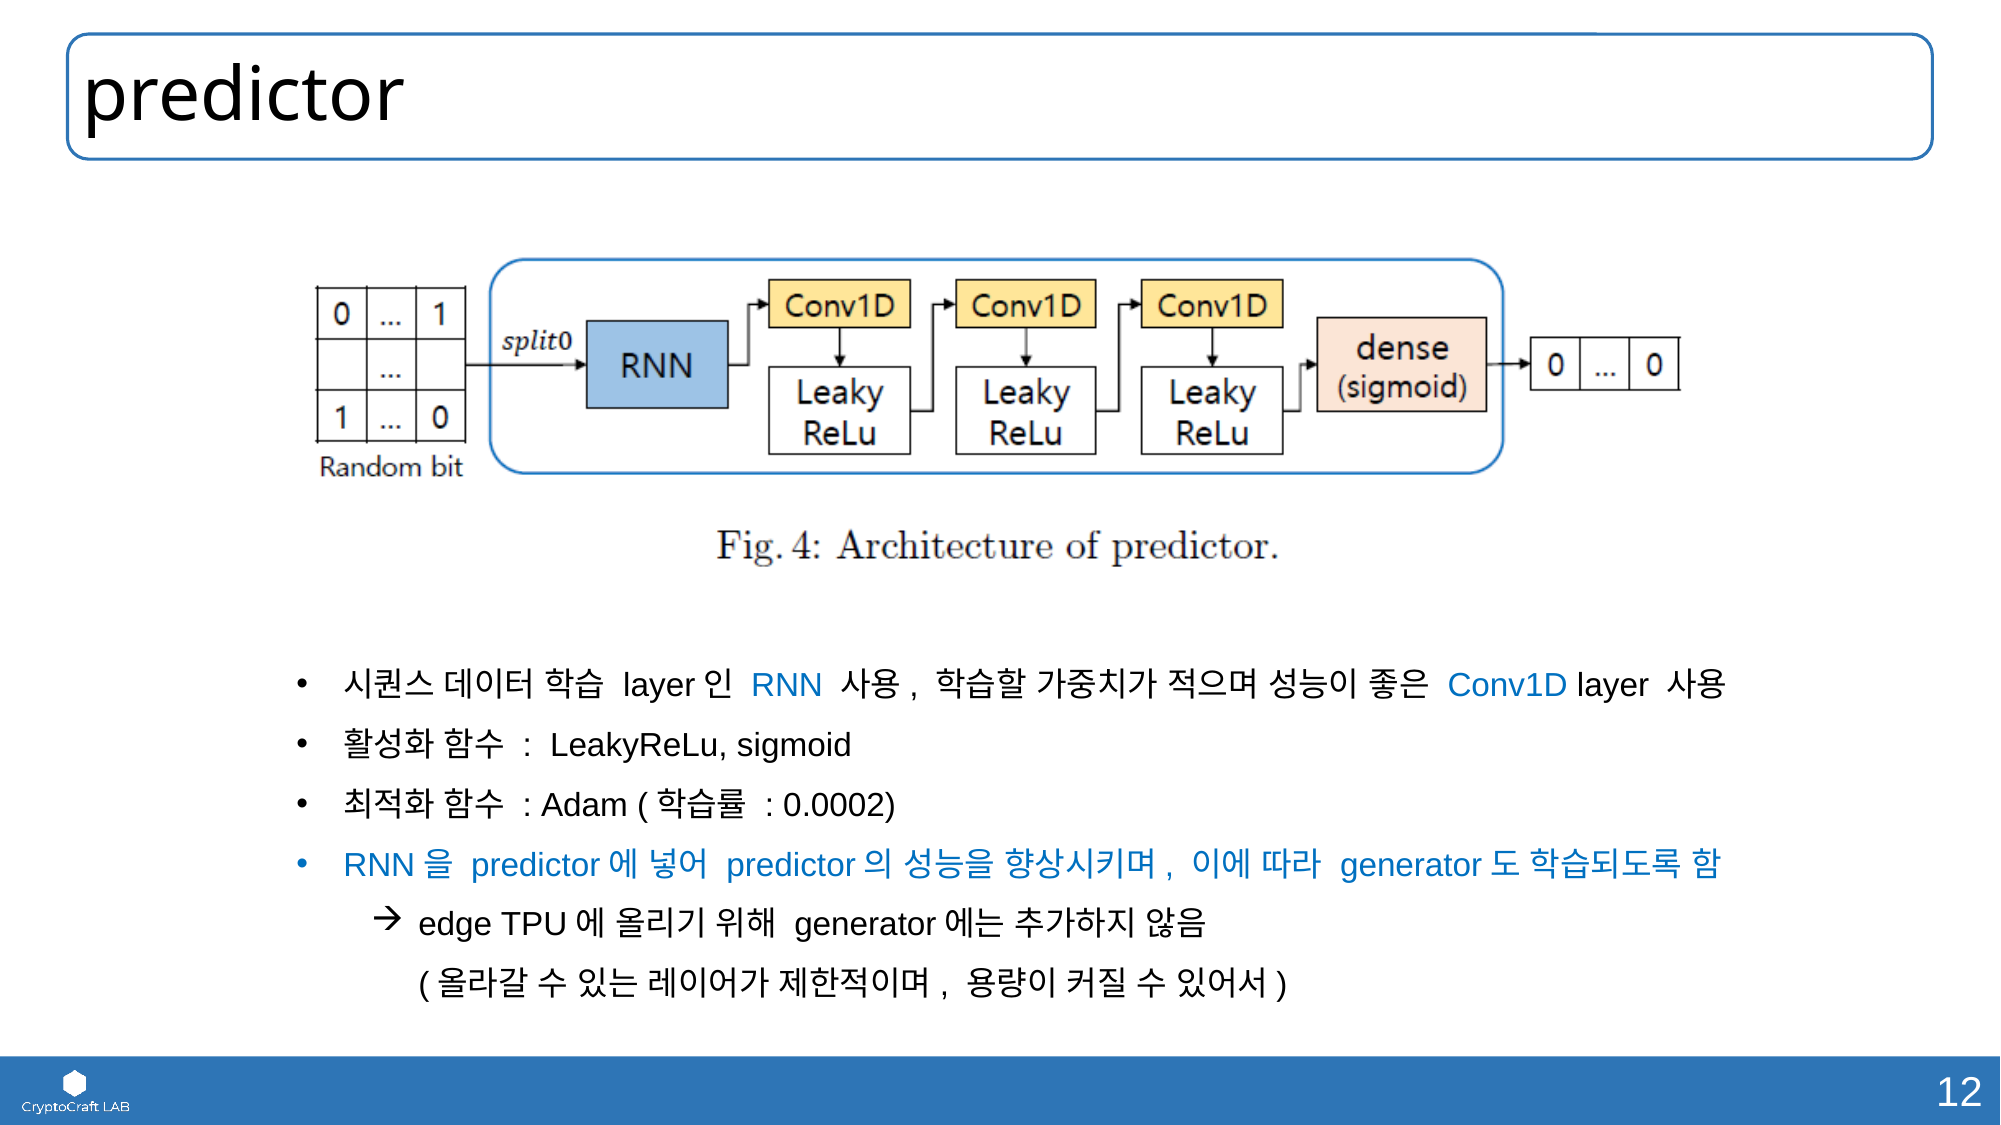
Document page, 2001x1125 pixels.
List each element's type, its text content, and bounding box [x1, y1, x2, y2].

title predictor [67, 34, 1933, 160]
picture [13, 1061, 138, 1123]
picture [281, 230, 1719, 590]
text_box 시퀀스 데이터 학습 layer인 RNN 사용, 학습할 가중치가 적으며 성능이 좋은 Conv1D layer 사용 활성화 함수 : LeakyReLu, sigmoid 최적화 함수 : Adam (학습률 : 0.0002) RNN을 predictor에 넣어 predictor의 성능을 향상시키며, 이에 따라 generator도 학습되도록 함 edge TPU에 올리기 위해 generator에는 추가하지 않음 (올라갈 수 있는 레이어가 제한적이며, 용량이 커질 수 있어서) [281, 635, 1838, 1010]
